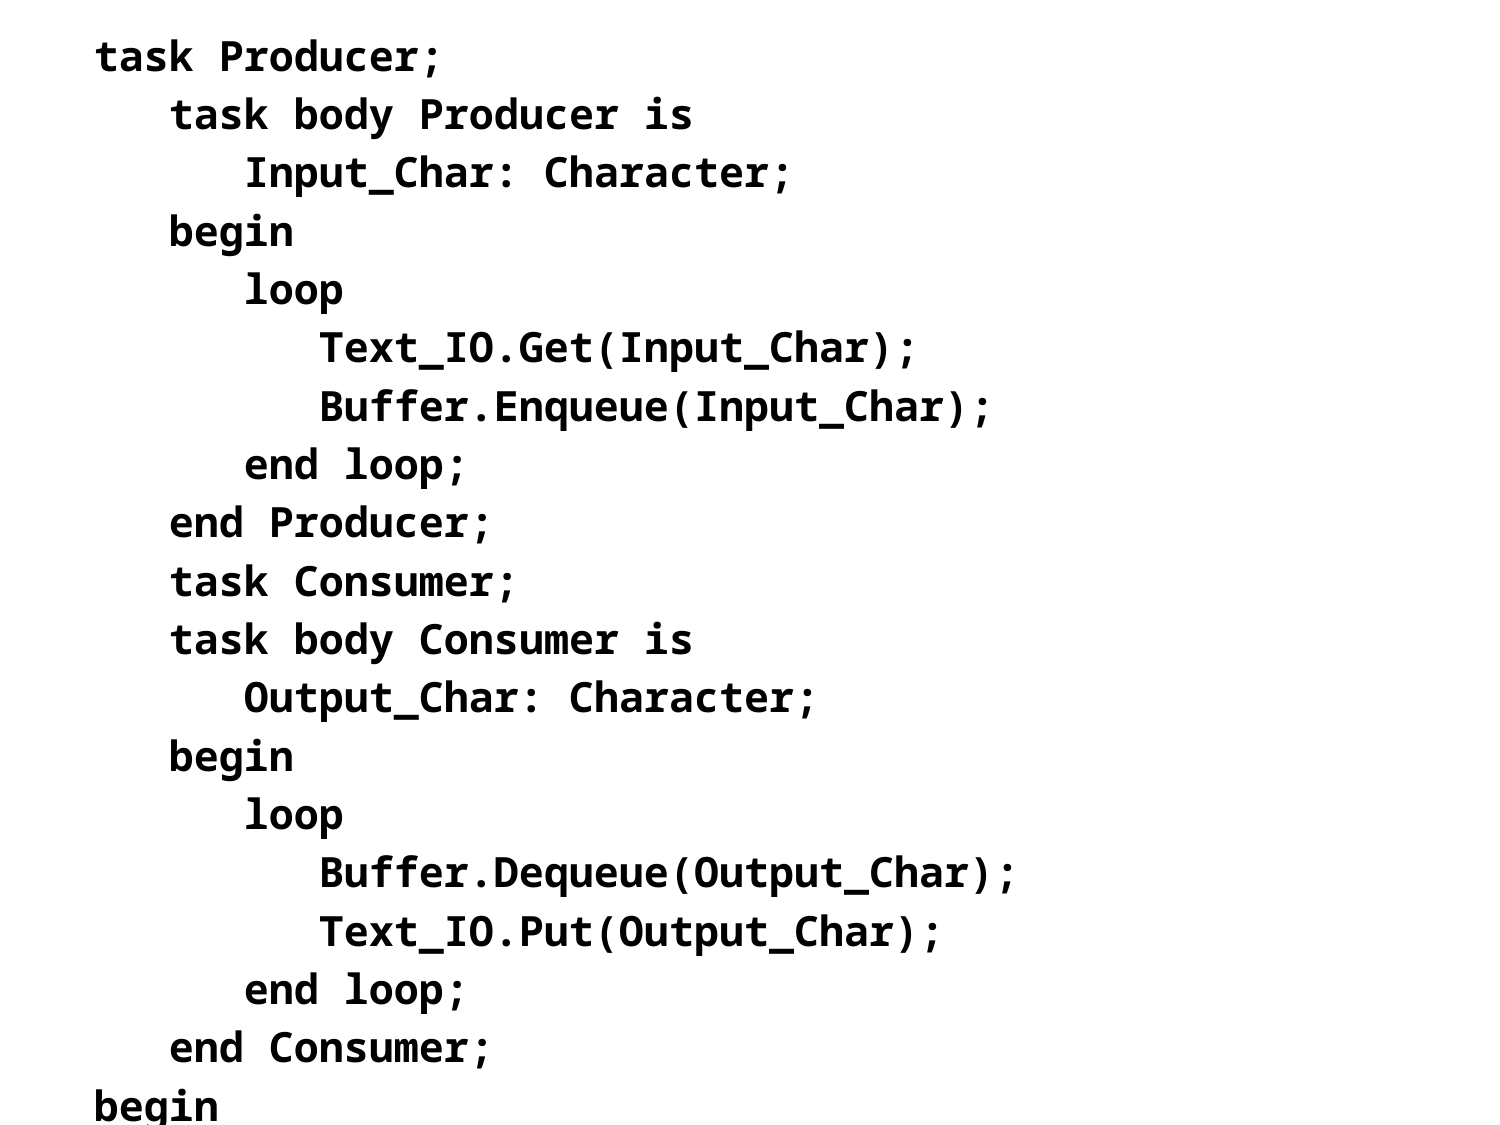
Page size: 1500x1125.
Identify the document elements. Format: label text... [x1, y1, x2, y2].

list task Producer; task body Producer is Input_Char: Character; begin loop Text_IO.Get(Input_Char); Buffer.Enqueue(Input_Char); end loop; end Producer; task Consumer; task body Consumer is Output_Char: Character; begin loop Buffer.Dequeue(Output_Char); Text_IO.Put(Output_Char); end loop; end Consumer; begin null; end Producer_Consumer_2; [78, 21, 1402, 1101]
